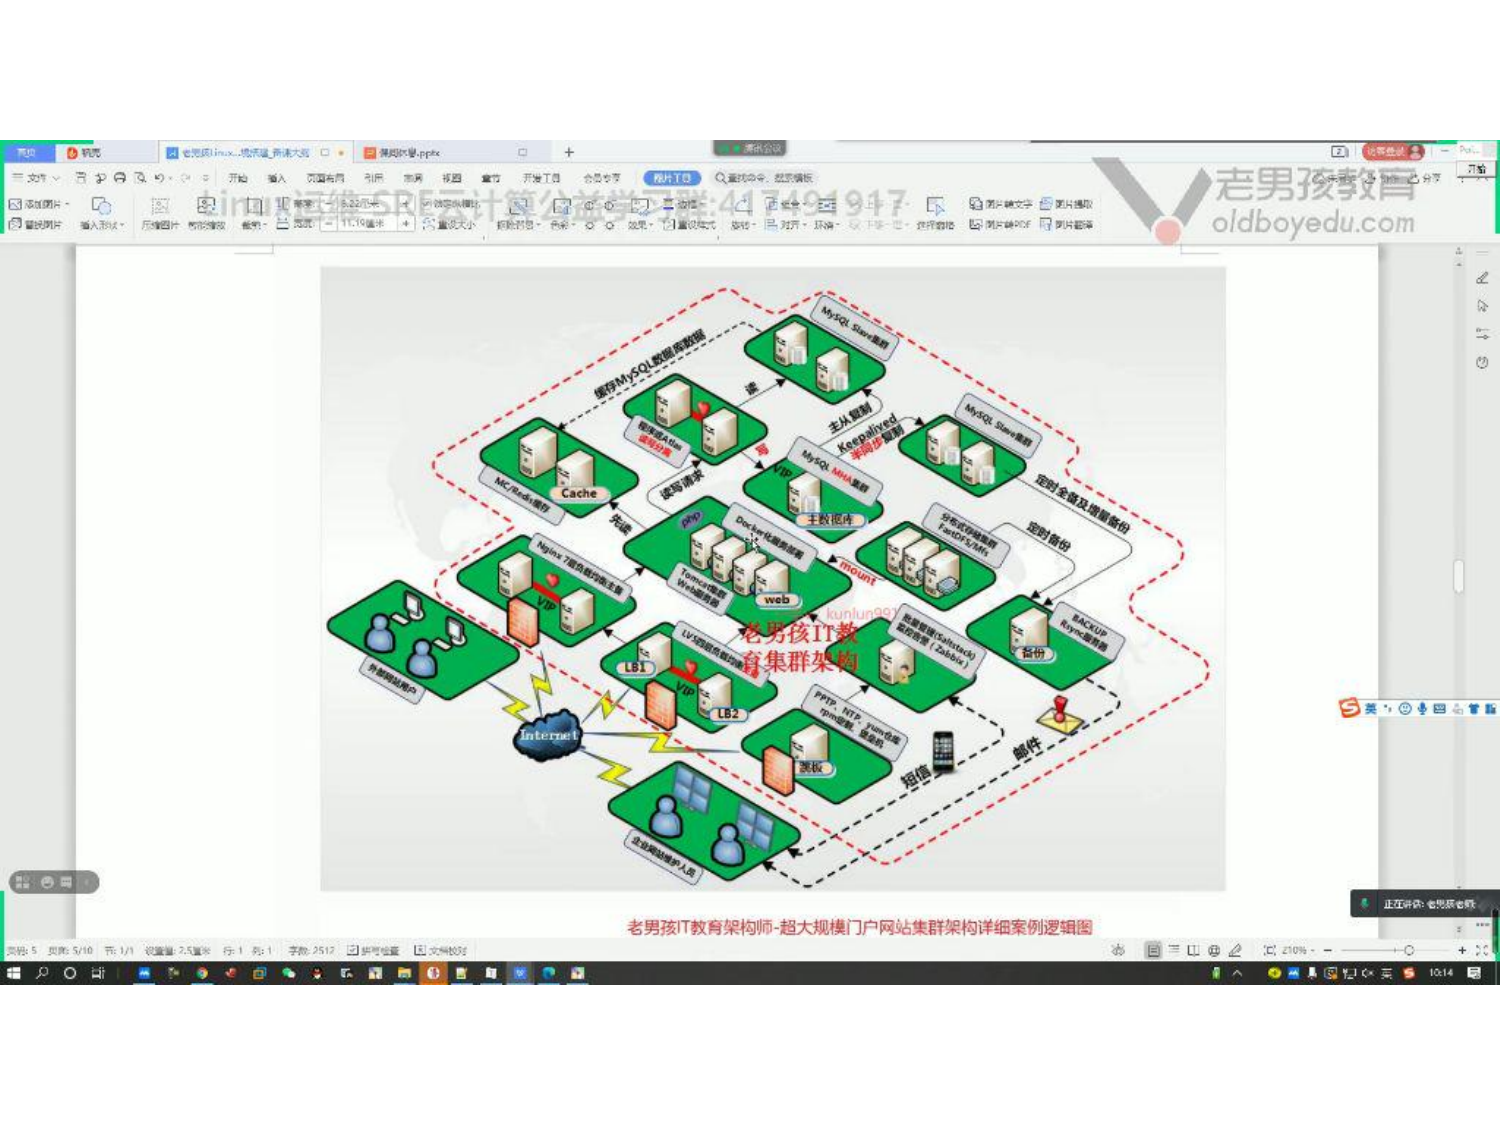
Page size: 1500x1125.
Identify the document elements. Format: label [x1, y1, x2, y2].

picture [0, 140, 1500, 985]
